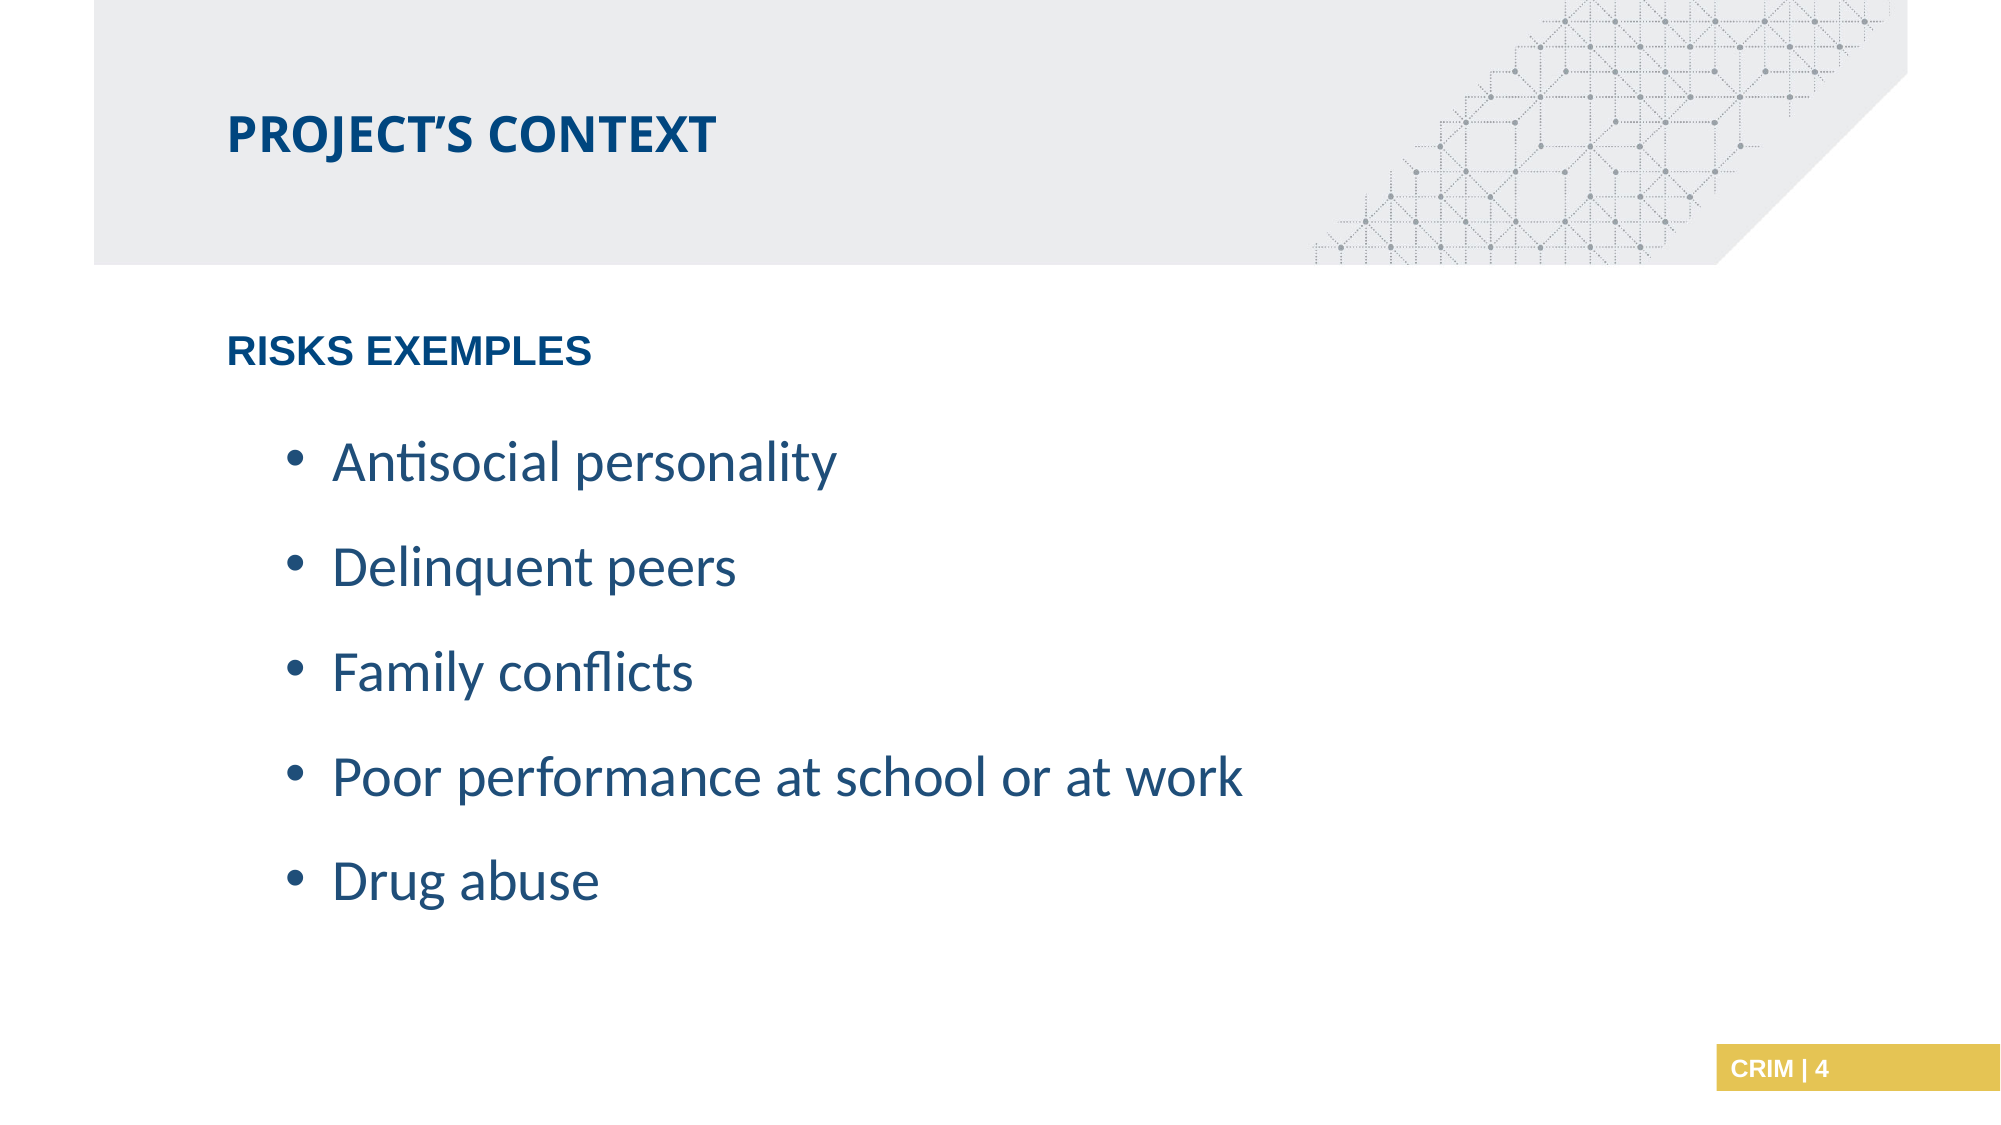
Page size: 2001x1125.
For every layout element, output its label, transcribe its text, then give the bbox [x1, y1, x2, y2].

text_box Antisocial personality Delinquent peers Family conflicts Poor performance at school or at work Drug abuse [270, 380, 1260, 965]
list Risks exemples [226, 324, 1898, 1000]
list Project’s context [226, 0, 1423, 266]
picture [0, 0, 2001, 1125]
